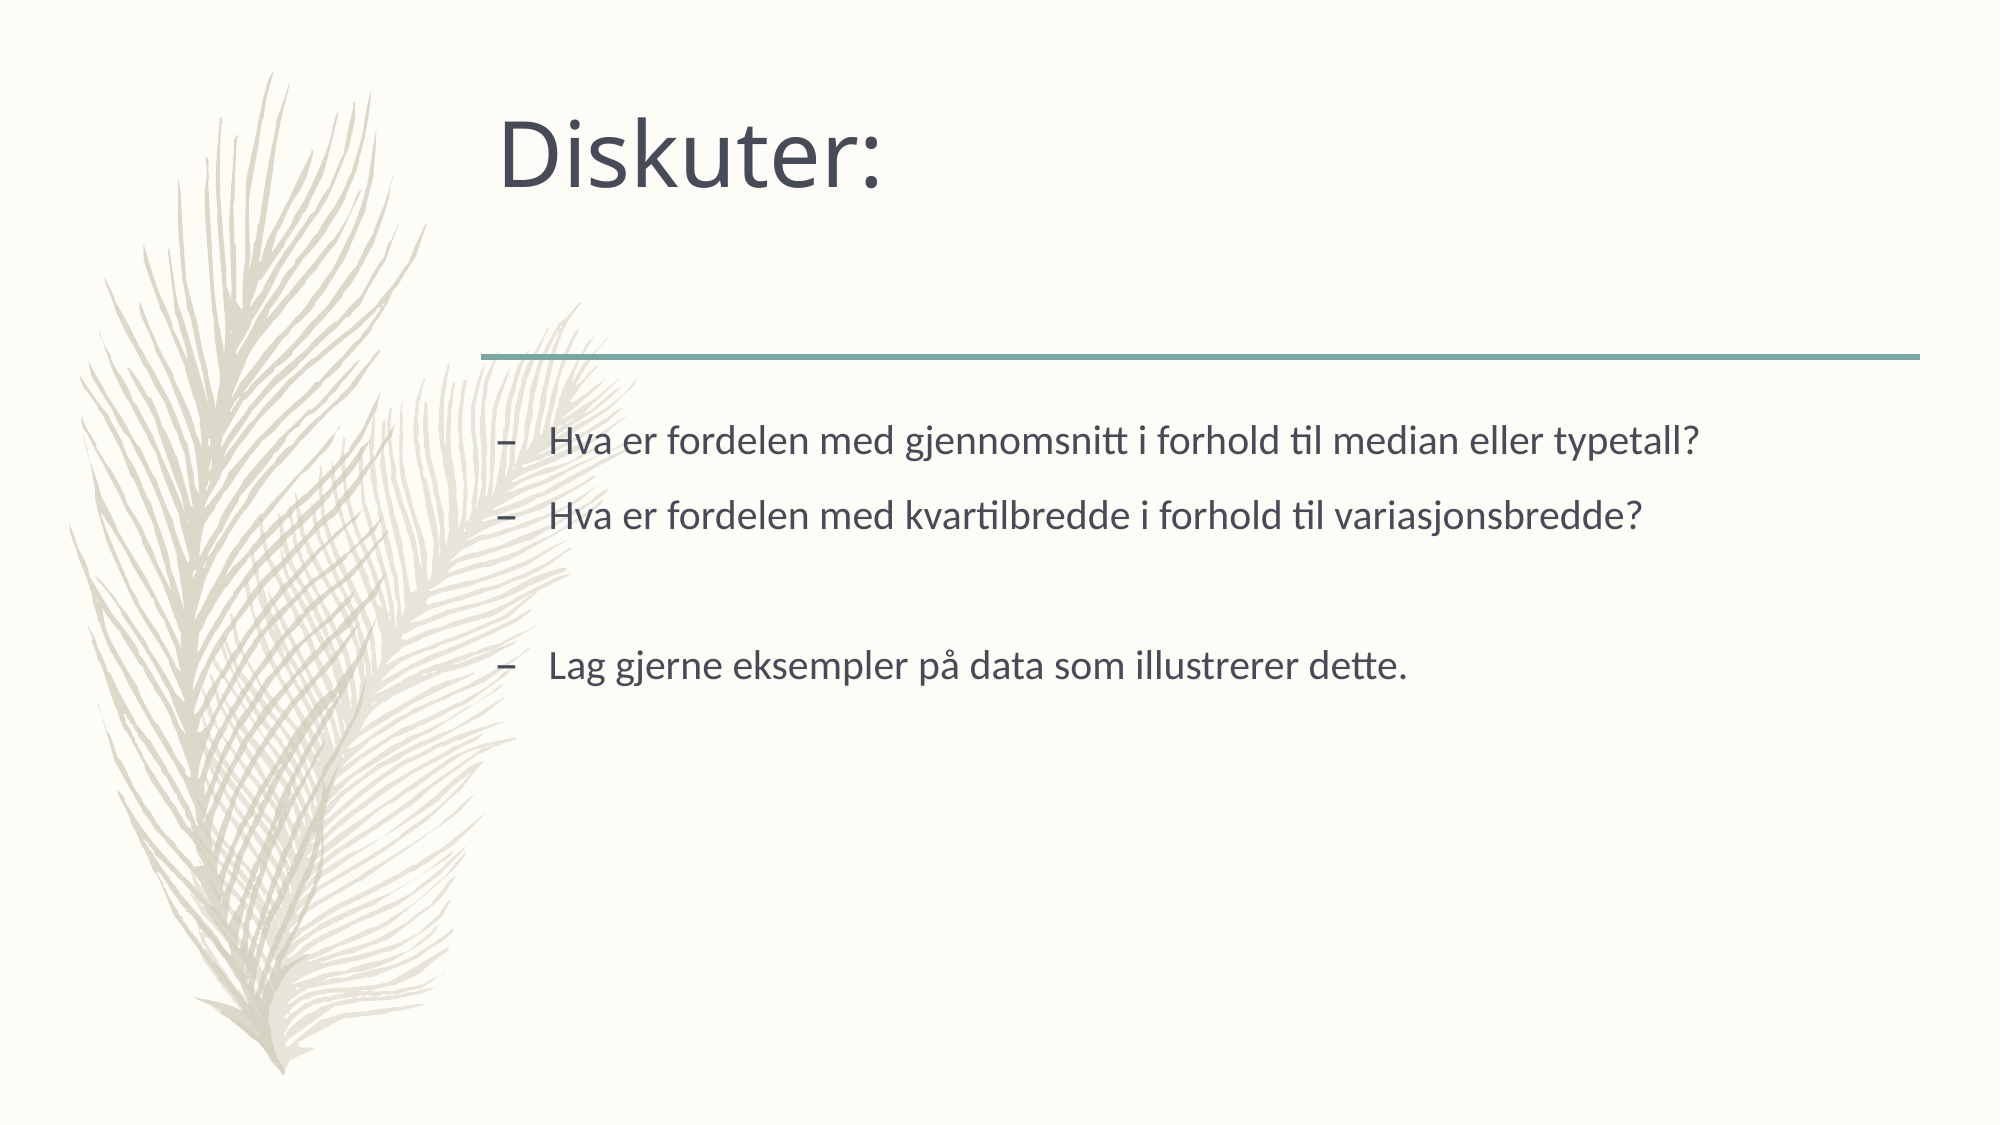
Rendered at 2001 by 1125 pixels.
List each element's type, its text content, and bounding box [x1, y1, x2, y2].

list Hva er fordelen med gjennomsnitt i forhold til median eller typetall? Hva er fordelen med kvartilbredde i forhold til variasjonsbredde? Lag gjerne eksempler på data som illustrerer dette. [481, 399, 1920, 999]
title Diskuter: [481, 93, 1920, 350]
